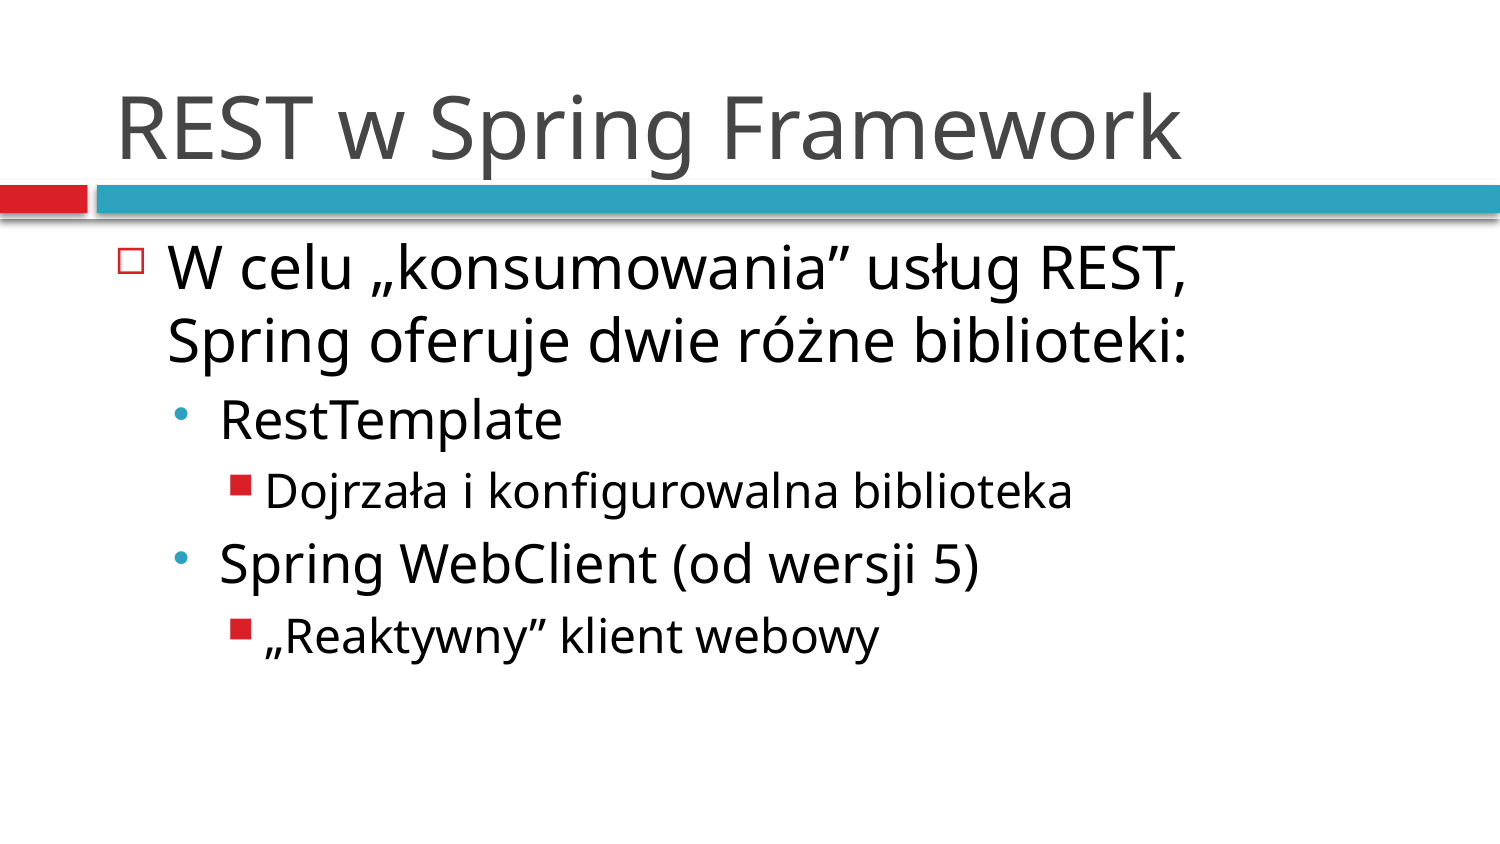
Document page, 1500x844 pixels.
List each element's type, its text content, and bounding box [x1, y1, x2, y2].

title REST w Spring Framework [99, 19, 1438, 185]
list W celu „konsumowania” usług REST, Spring oferuje dwie różne biblioteki: RestTemplate Dojrzała i konfigurowalna biblioteka Spring WebClient (od wersji 5) „Reaktywny” klient webowy [99, 221, 1376, 759]
